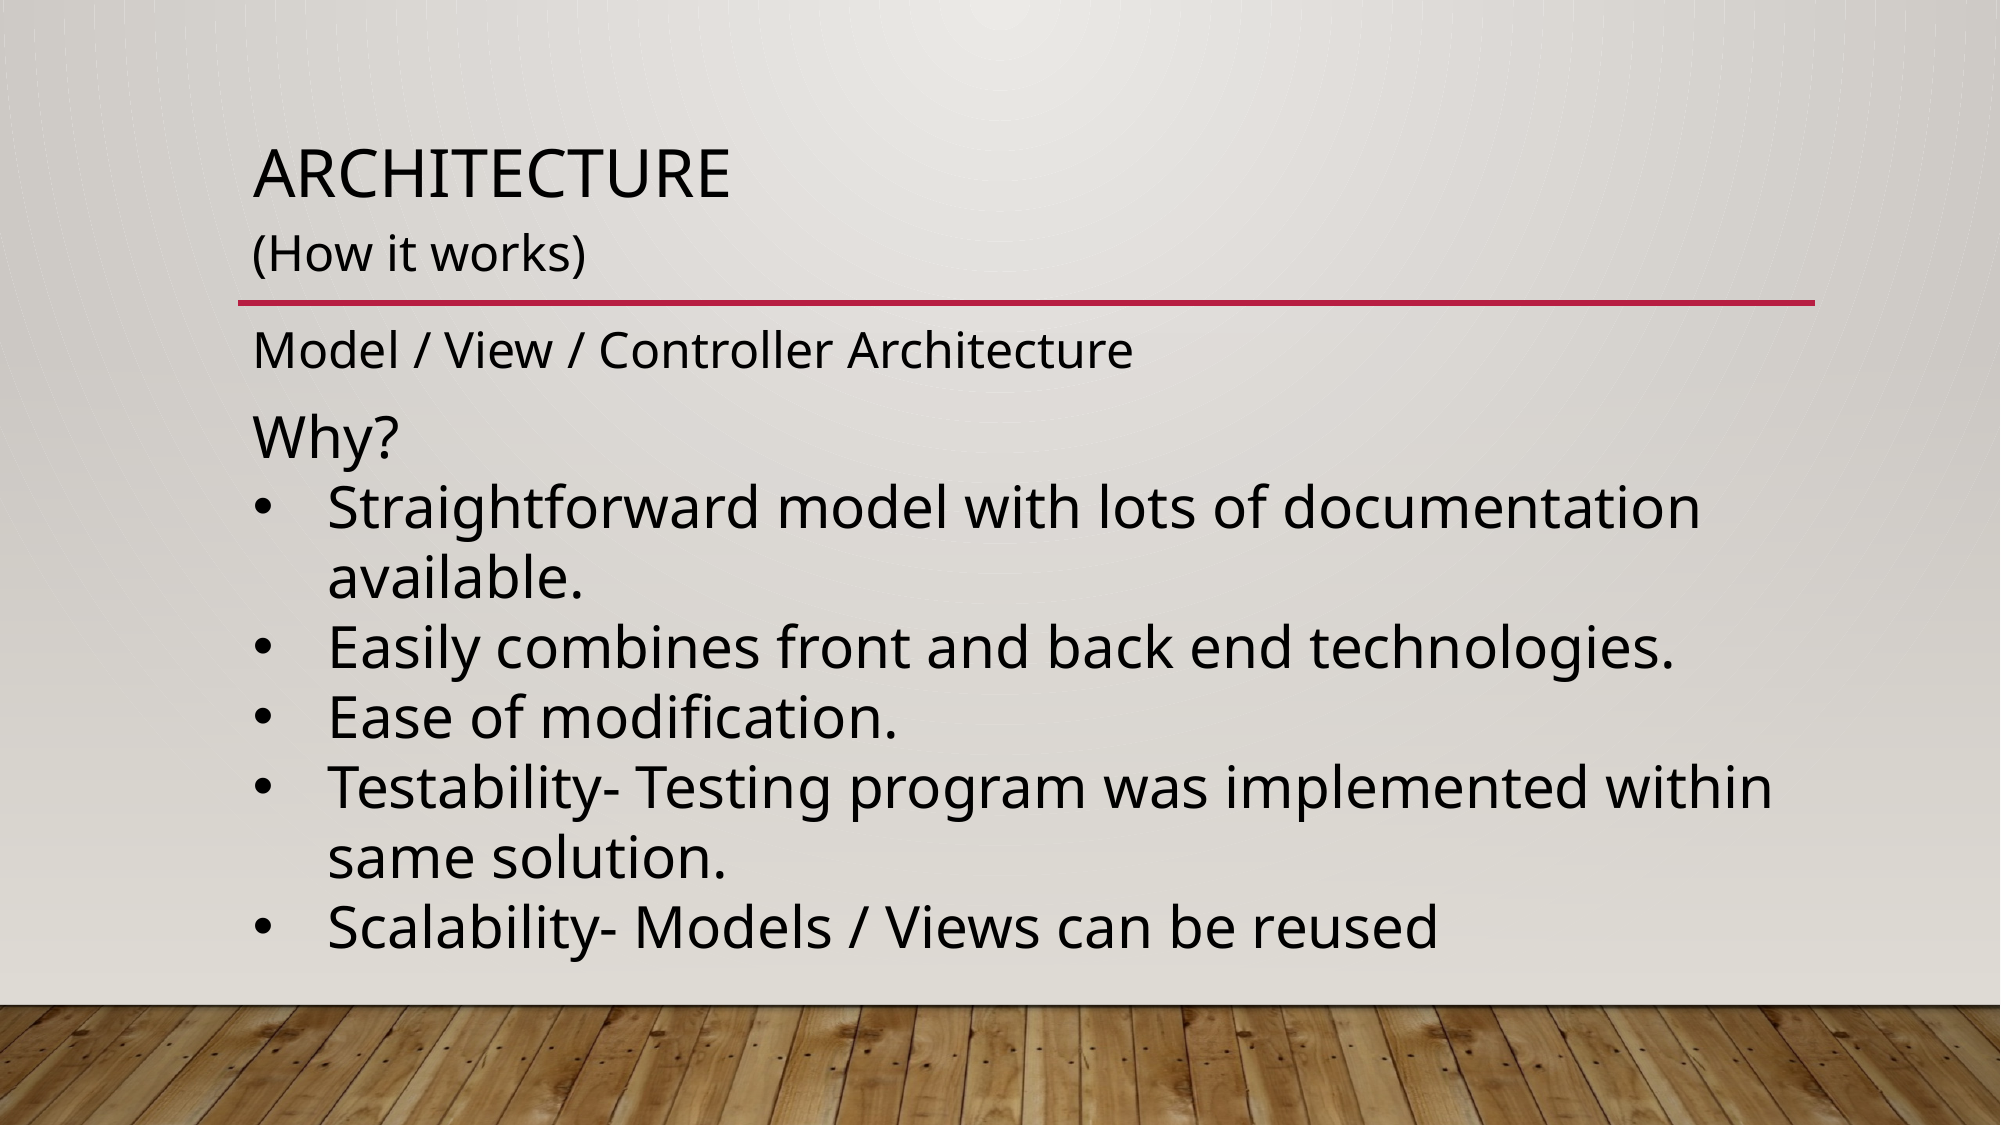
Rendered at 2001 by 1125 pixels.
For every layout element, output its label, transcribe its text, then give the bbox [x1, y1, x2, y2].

picture [0, 1005, 2000, 1125]
text_box Why? Straightforward model with lots of documentation available. Easily combines front and back end technologies. Ease of modification. Testability- Testing program was implemented within same solution. Scalability- Models / Views can be reused [238, 393, 1865, 968]
text_box (How it works) [238, 214, 770, 290]
text_box Model / View / Controller Architecture [238, 310, 1175, 386]
title Architecture [238, 131, 1814, 305]
